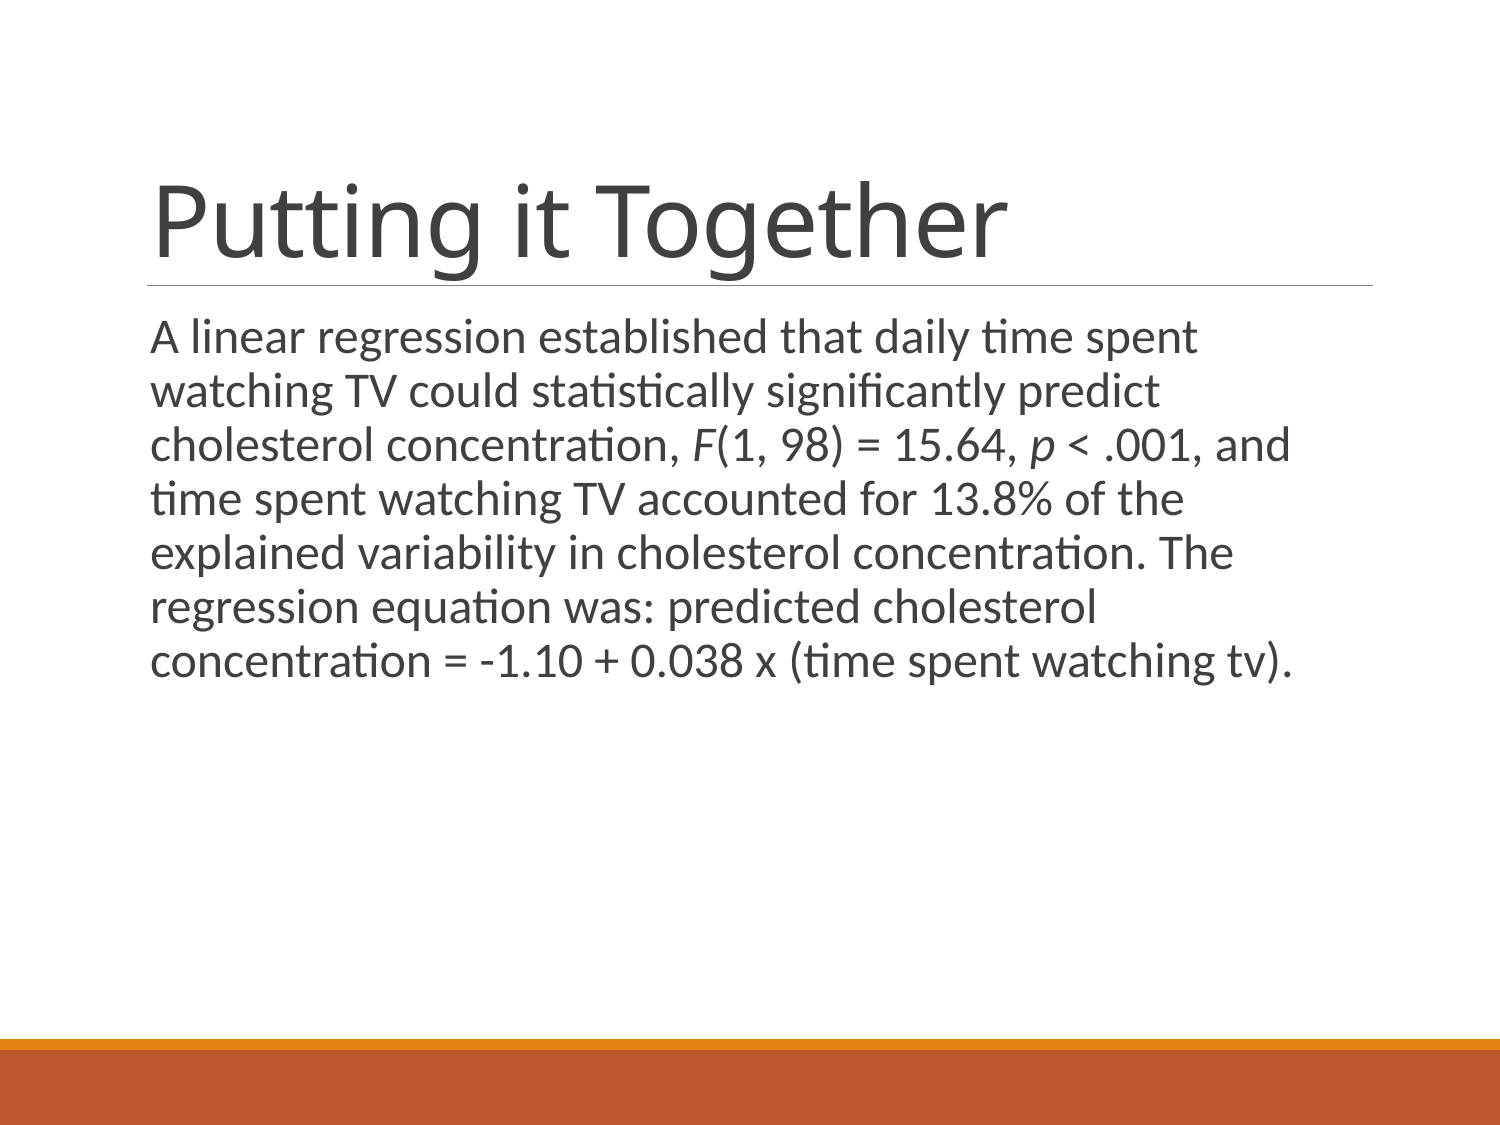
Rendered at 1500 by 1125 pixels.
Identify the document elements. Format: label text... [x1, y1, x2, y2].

list A linear regression established that daily time spent watching TV could statistically significantly predict cholesterol concentration, F(1, 98) = 15.64, p < .001, and time spent watching TV accounted for 13.8% of the explained variability in cholesterol concentration. The regression equation was: predicted cholesterol concentration = -1.10 + 0.038 x (time spent watching tv). [135, 302, 1373, 963]
title Putting it Together [135, 47, 1373, 285]
